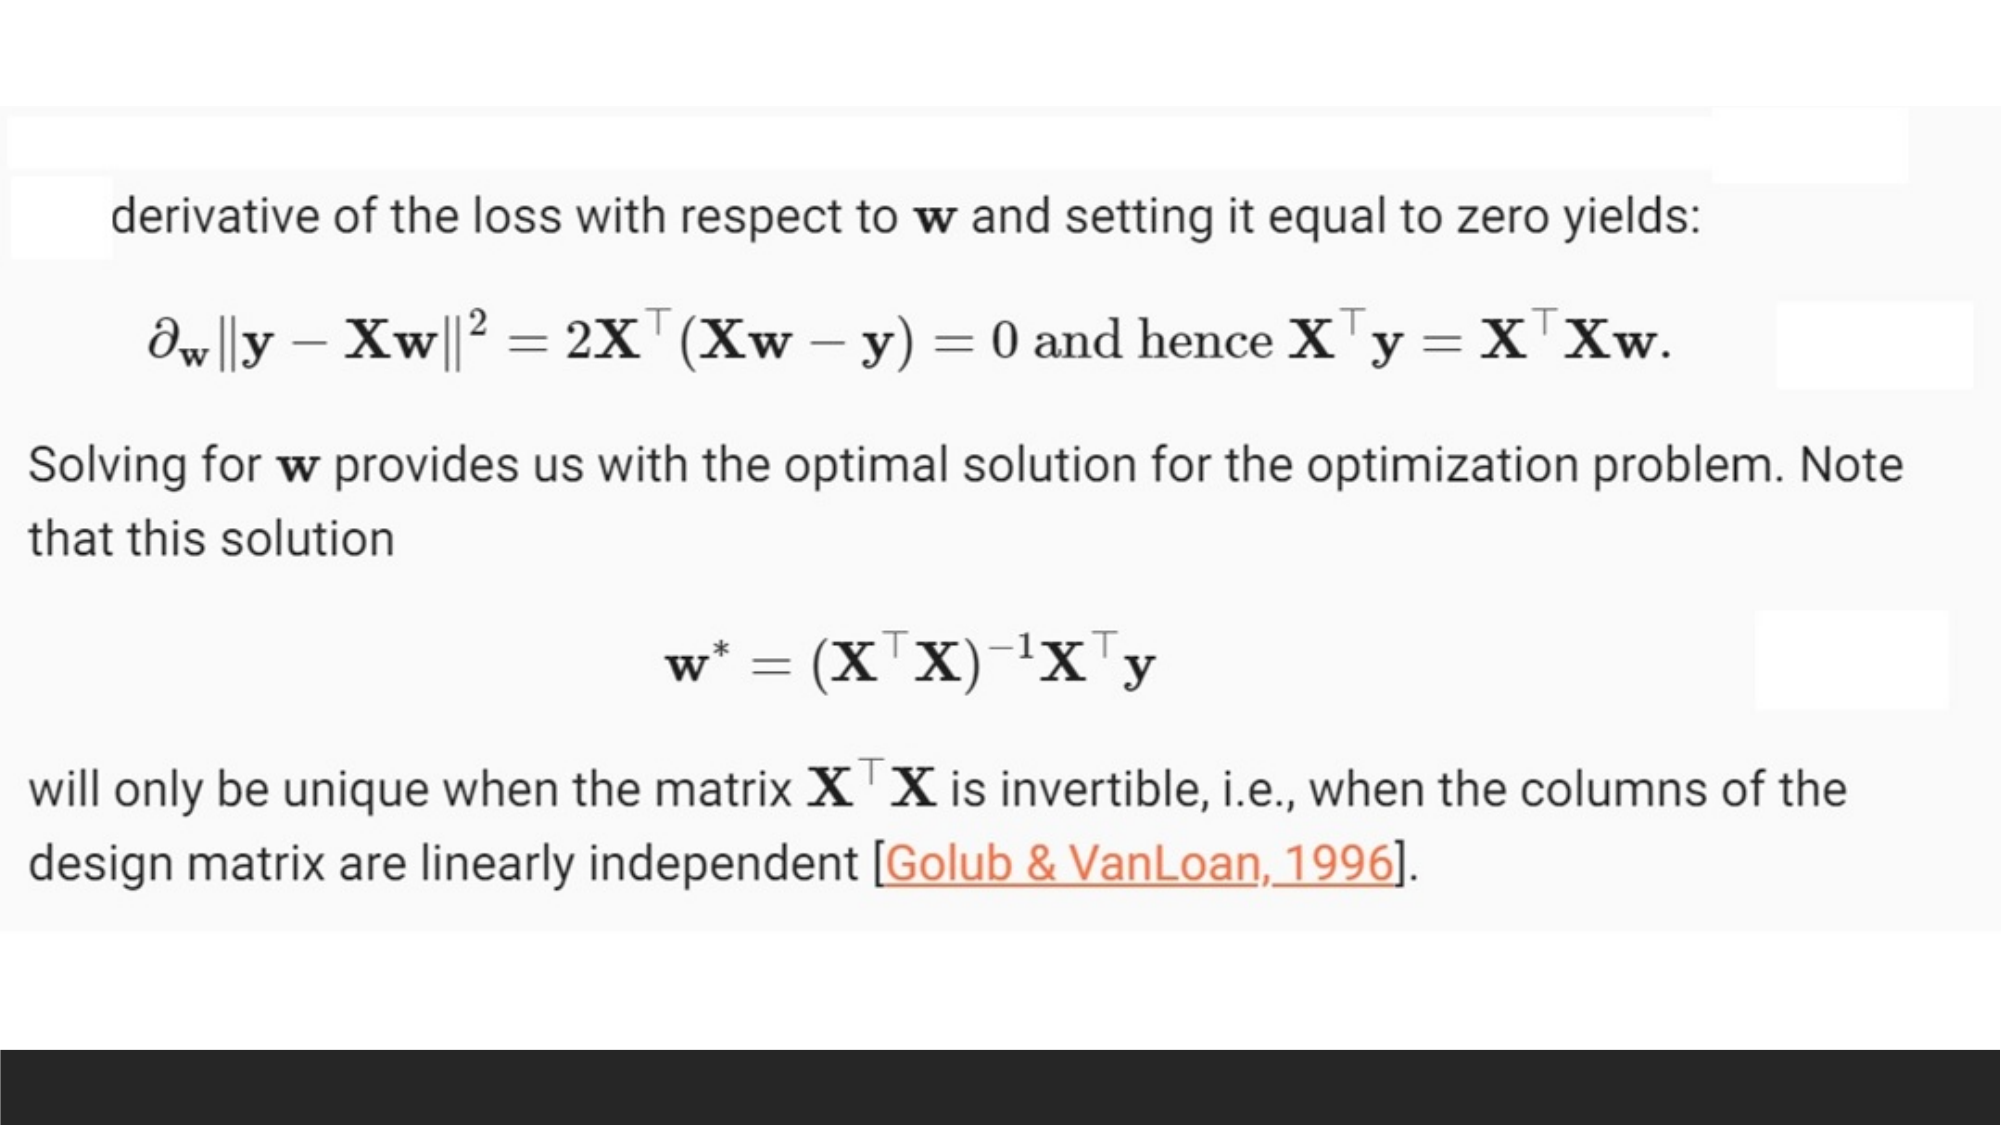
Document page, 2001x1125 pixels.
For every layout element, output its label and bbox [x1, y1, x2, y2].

list [0, 106, 2000, 961]
